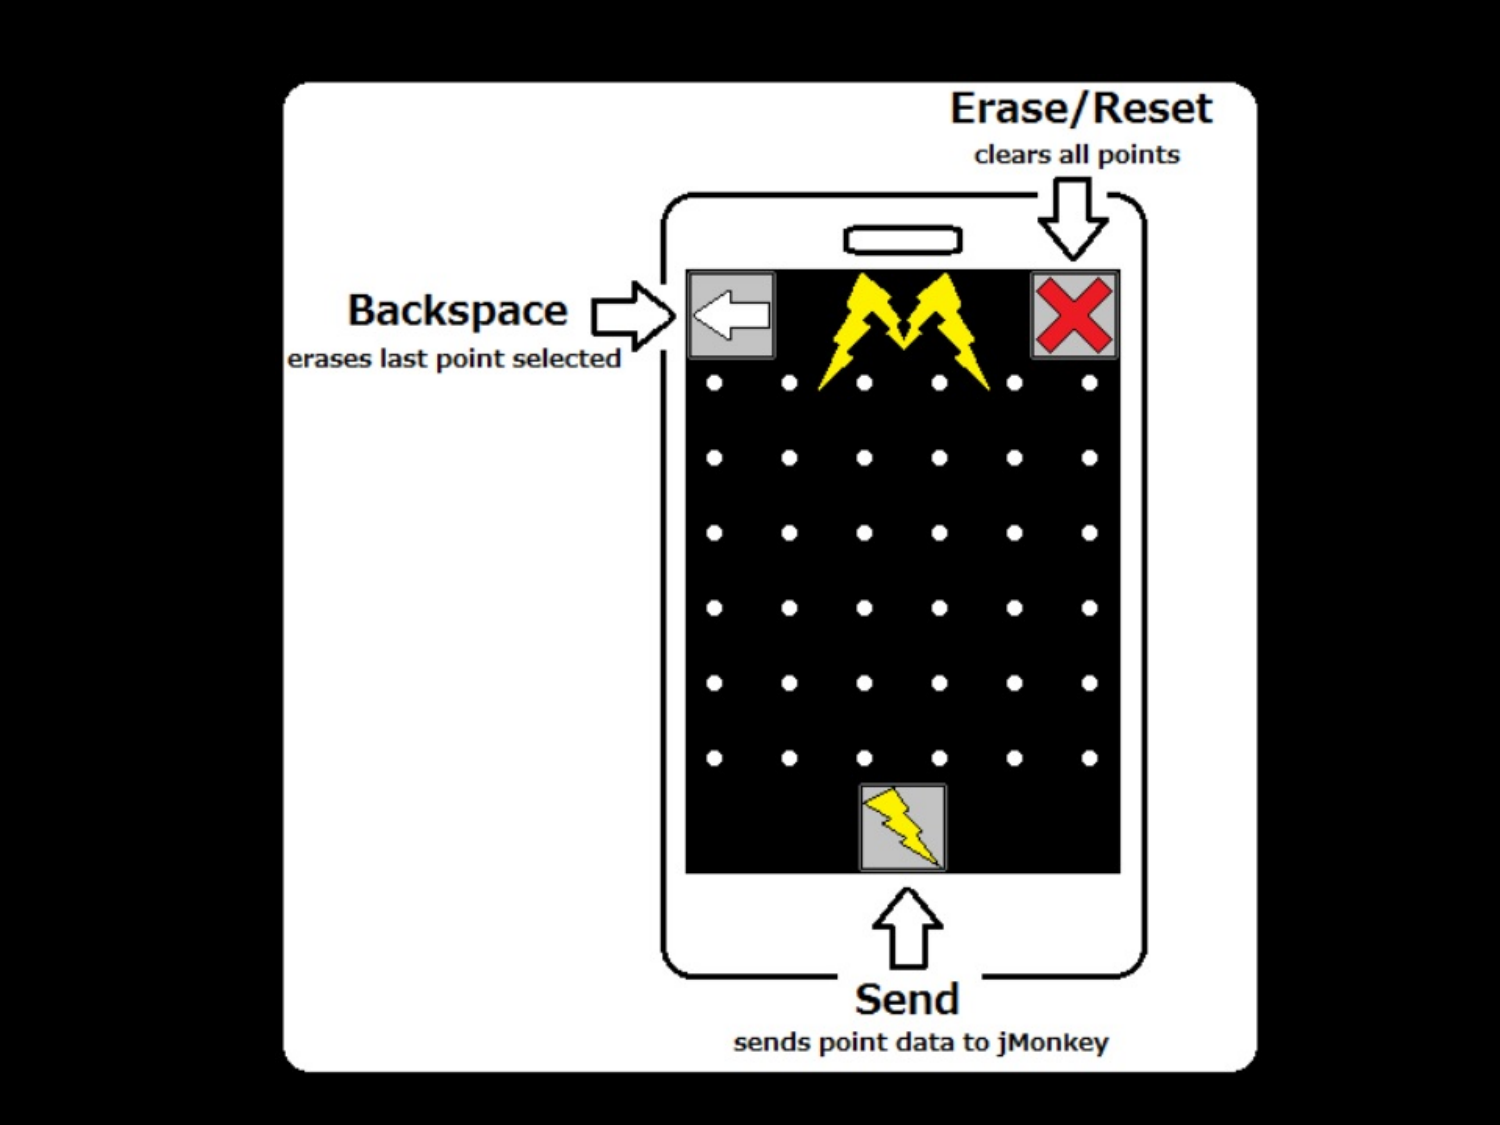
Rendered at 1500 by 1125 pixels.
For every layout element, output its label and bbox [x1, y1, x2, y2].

picture [274, 74, 1276, 1125]
